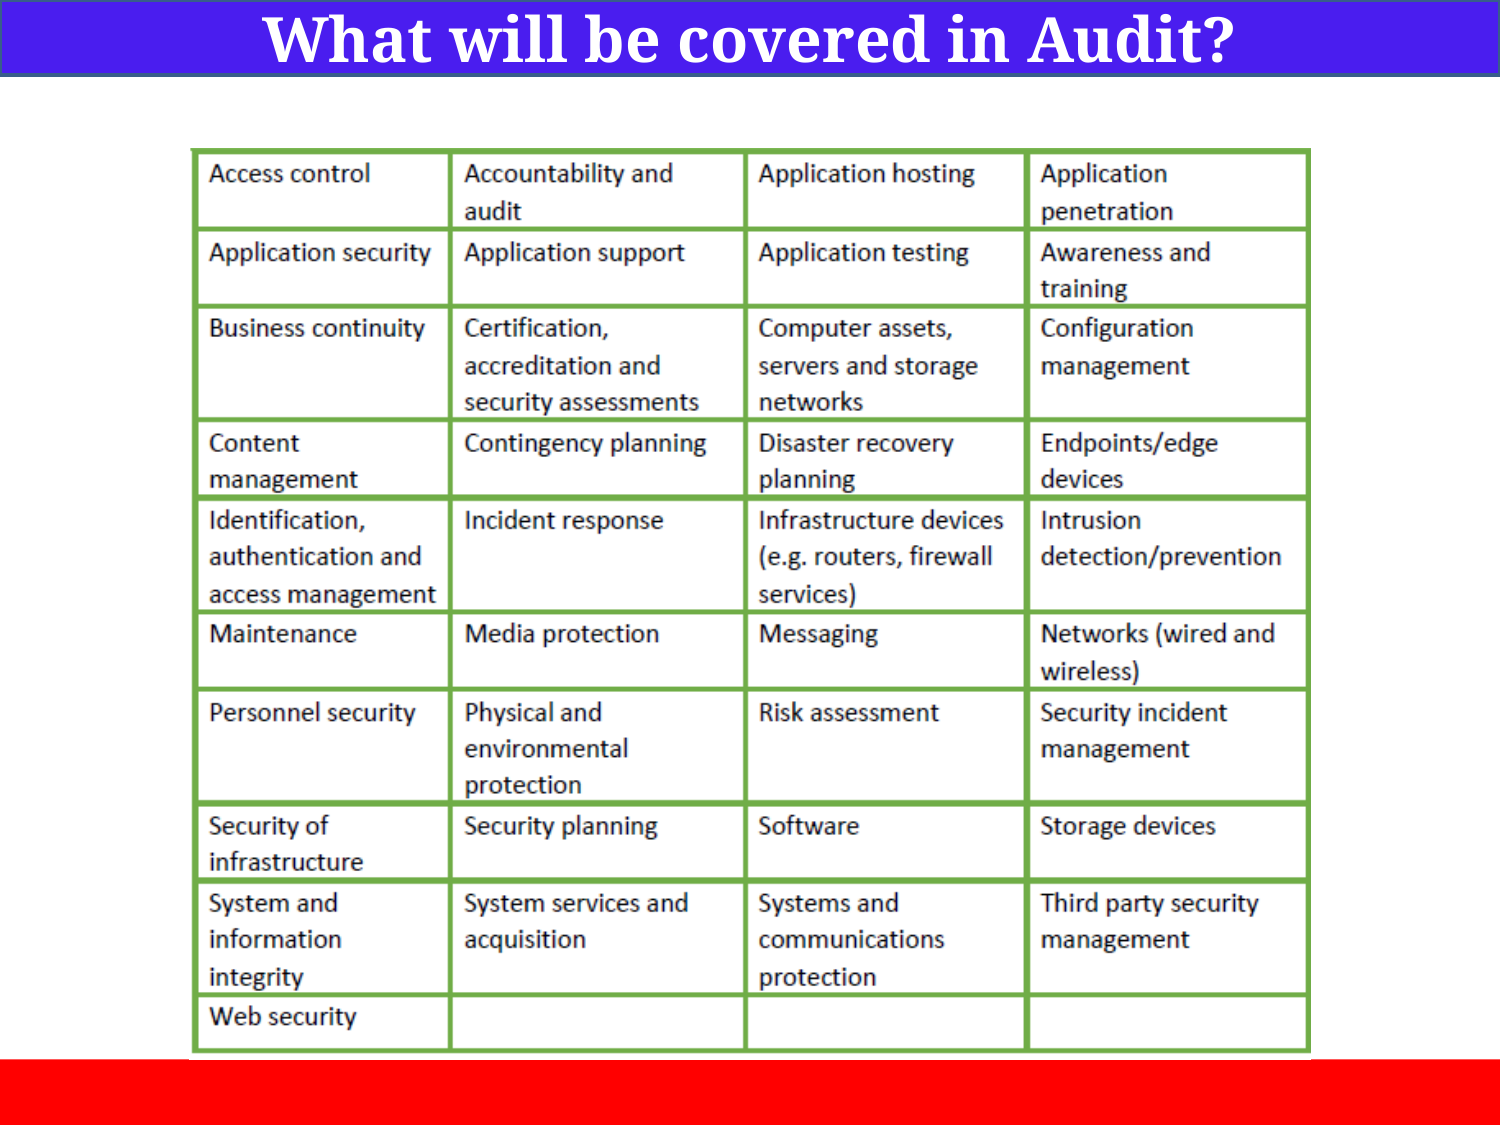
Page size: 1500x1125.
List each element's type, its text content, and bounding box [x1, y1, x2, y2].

text_box What will be covered in Audit? [0, 0, 1500, 75]
text_box [0, 1059, 1500, 1125]
picture [188, 148, 1312, 1060]
